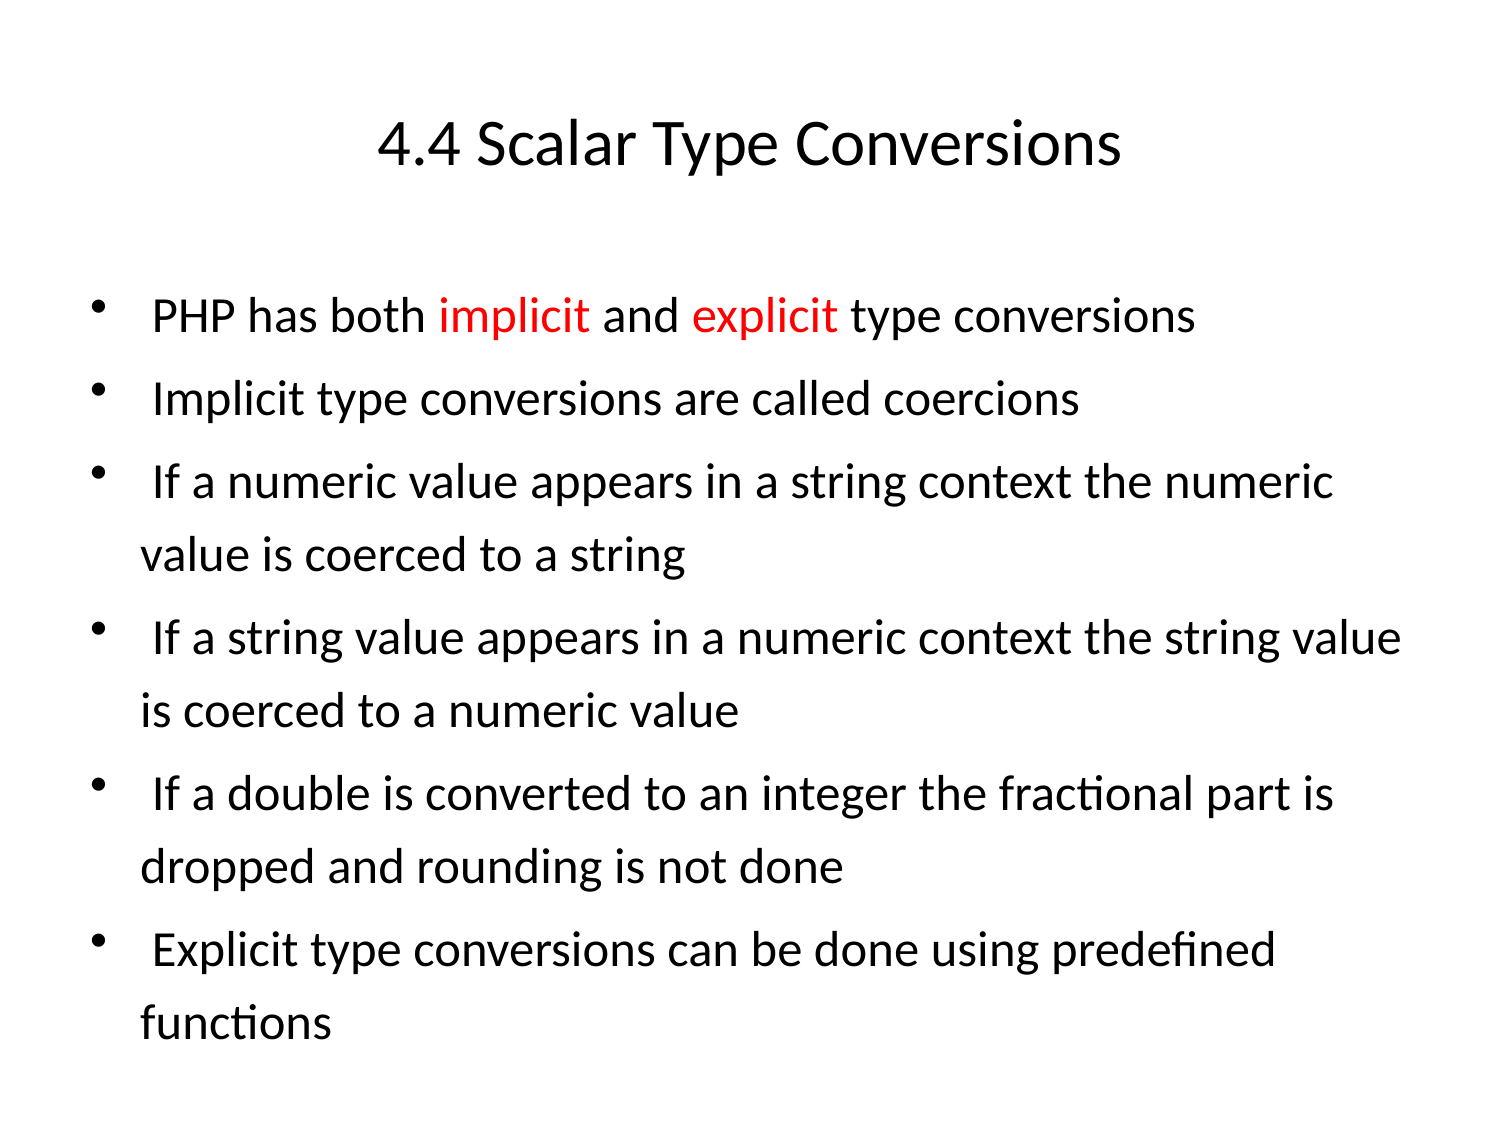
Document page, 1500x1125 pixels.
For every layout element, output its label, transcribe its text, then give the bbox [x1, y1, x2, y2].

title 4.4 Scalar Type Conversions [75, 45, 1425, 233]
list PHP has both implicit and explicit type conversions Implicit type conversions are called coercions If a numeric value appears in a string context the numeric value is coerced to a string If a string value appears in a numeric context the string value is coerced to a numeric value If a double is converted to an integer the fractional part is dropped and rounding is not done Explicit type conversions can be done using predefined functions [75, 262, 1425, 1063]
